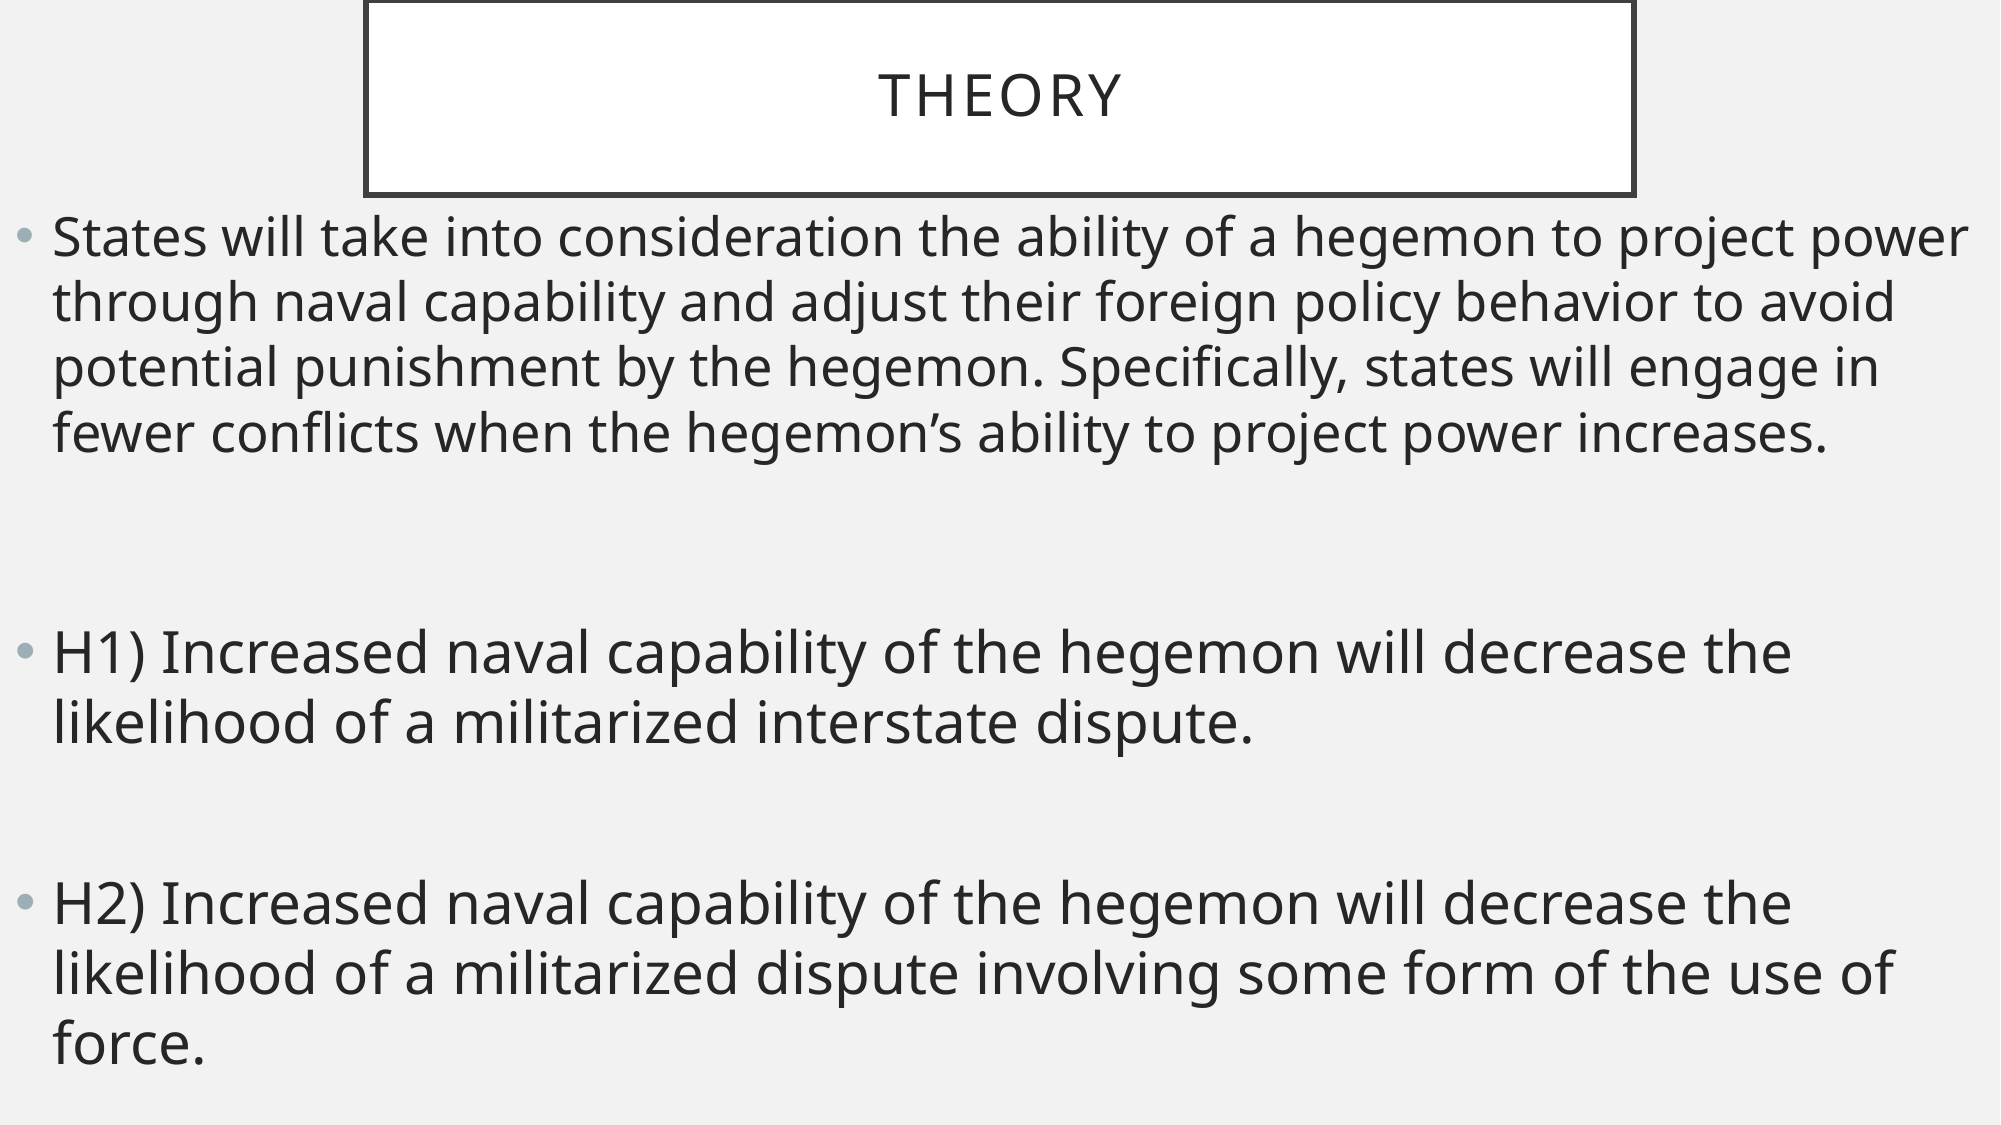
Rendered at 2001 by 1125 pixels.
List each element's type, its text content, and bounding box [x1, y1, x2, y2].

title Theory [363, 0, 1637, 195]
list States will take into consideration the ability of a hegemon to project power through naval capability and adjust their foreign policy behavior to avoid potential punishment by the hegemon. Specifically, states will engage in fewer conflicts when the hegemon’s ability to project power increases. H1) Increased naval capability of the hegemon will decrease the likelihood of a militarized interstate dispute. H2) Increased naval capability of the hegemon will decrease the likelihood of a militarized dispute involving some form of the use of force. [0, 195, 2000, 1105]
